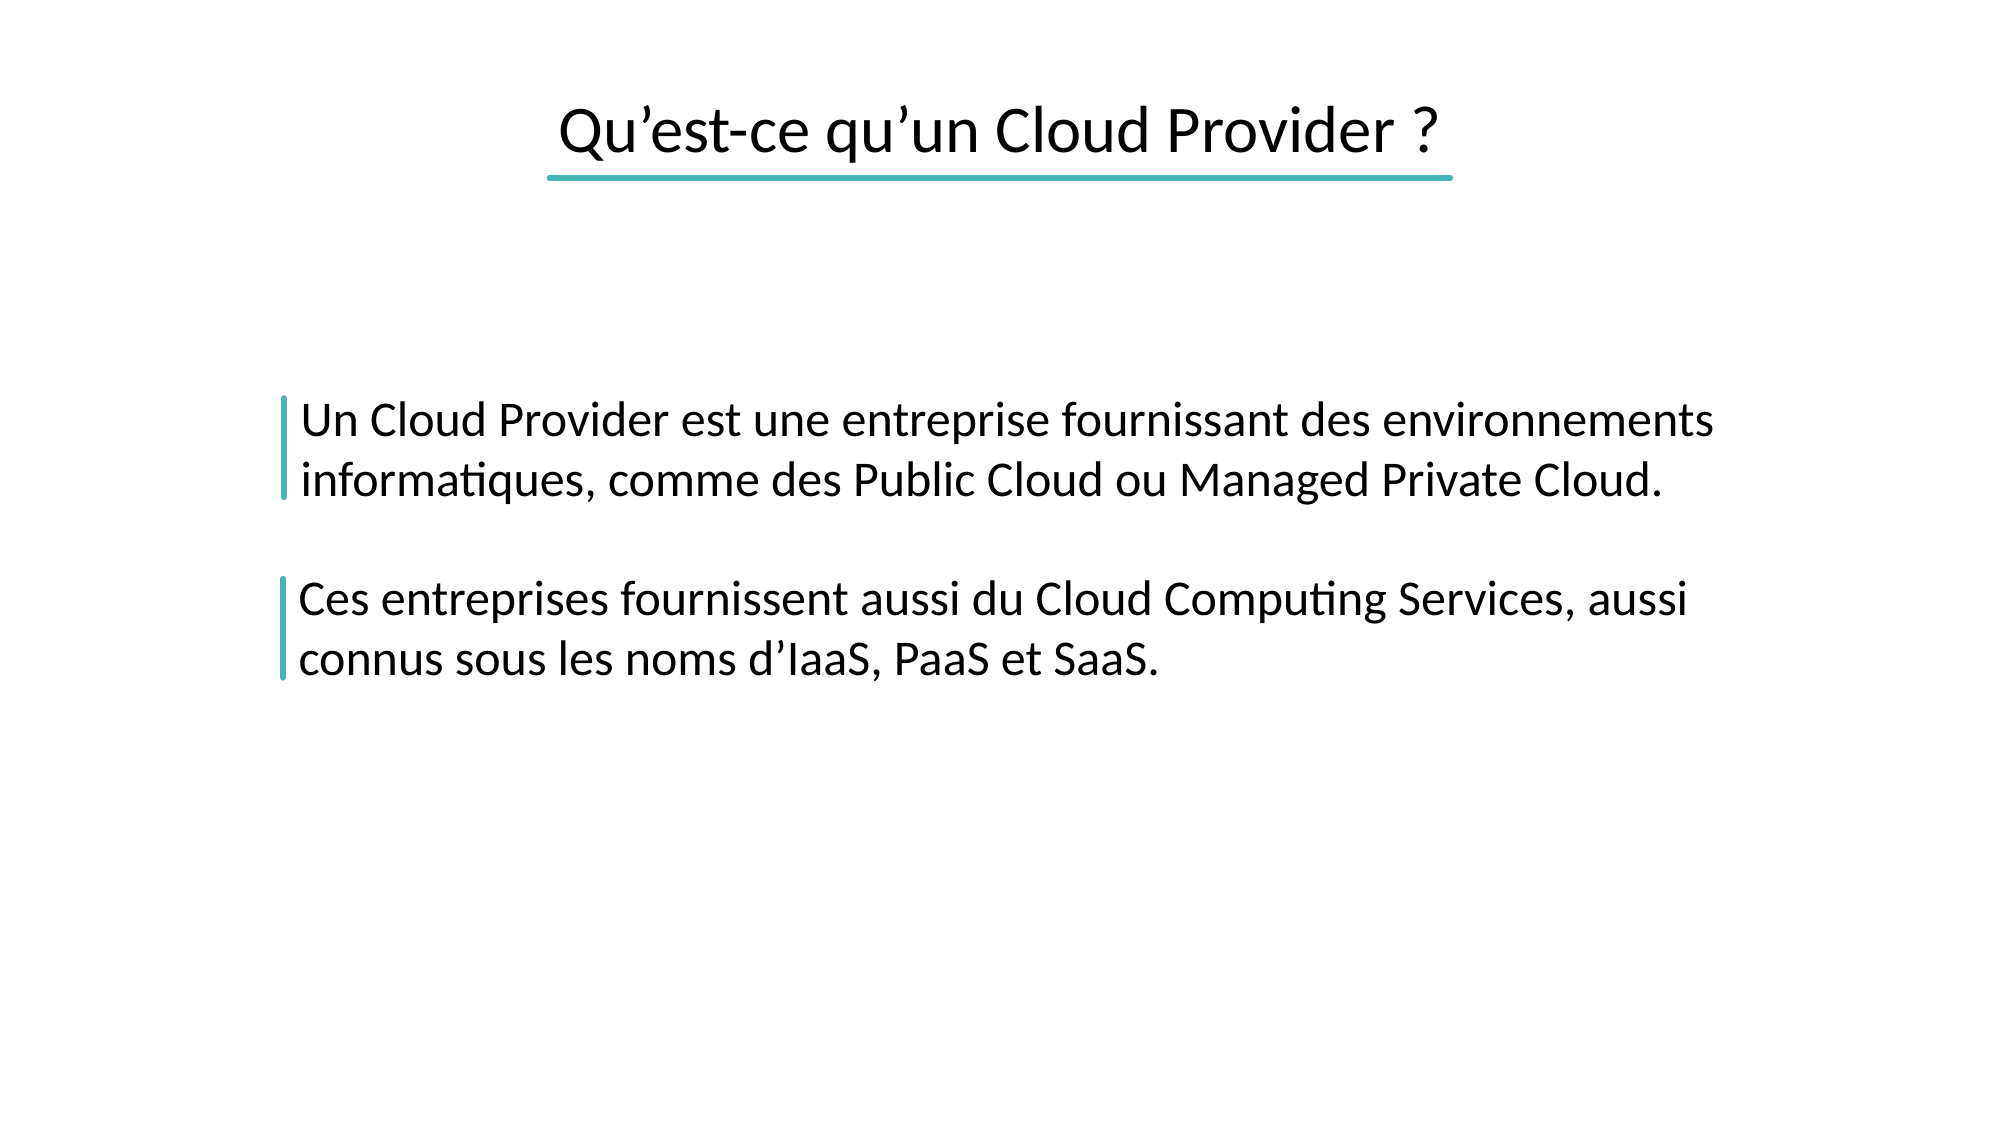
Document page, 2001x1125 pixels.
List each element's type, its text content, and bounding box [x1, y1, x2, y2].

text_box Ces entreprises fournissent aussi du Cloud Computing Services, aussi connus sous les noms d’IaaS, PaaS et SaaS. [283, 558, 1712, 693]
text_box Qu’est-ce qu’un Cloud Provider ? [537, 78, 1462, 173]
text_box Un Cloud Provider est une entreprise fournissant des environnements informatiques, comme des Public Cloud ou Managed Private Cloud. [285, 379, 1735, 515]
